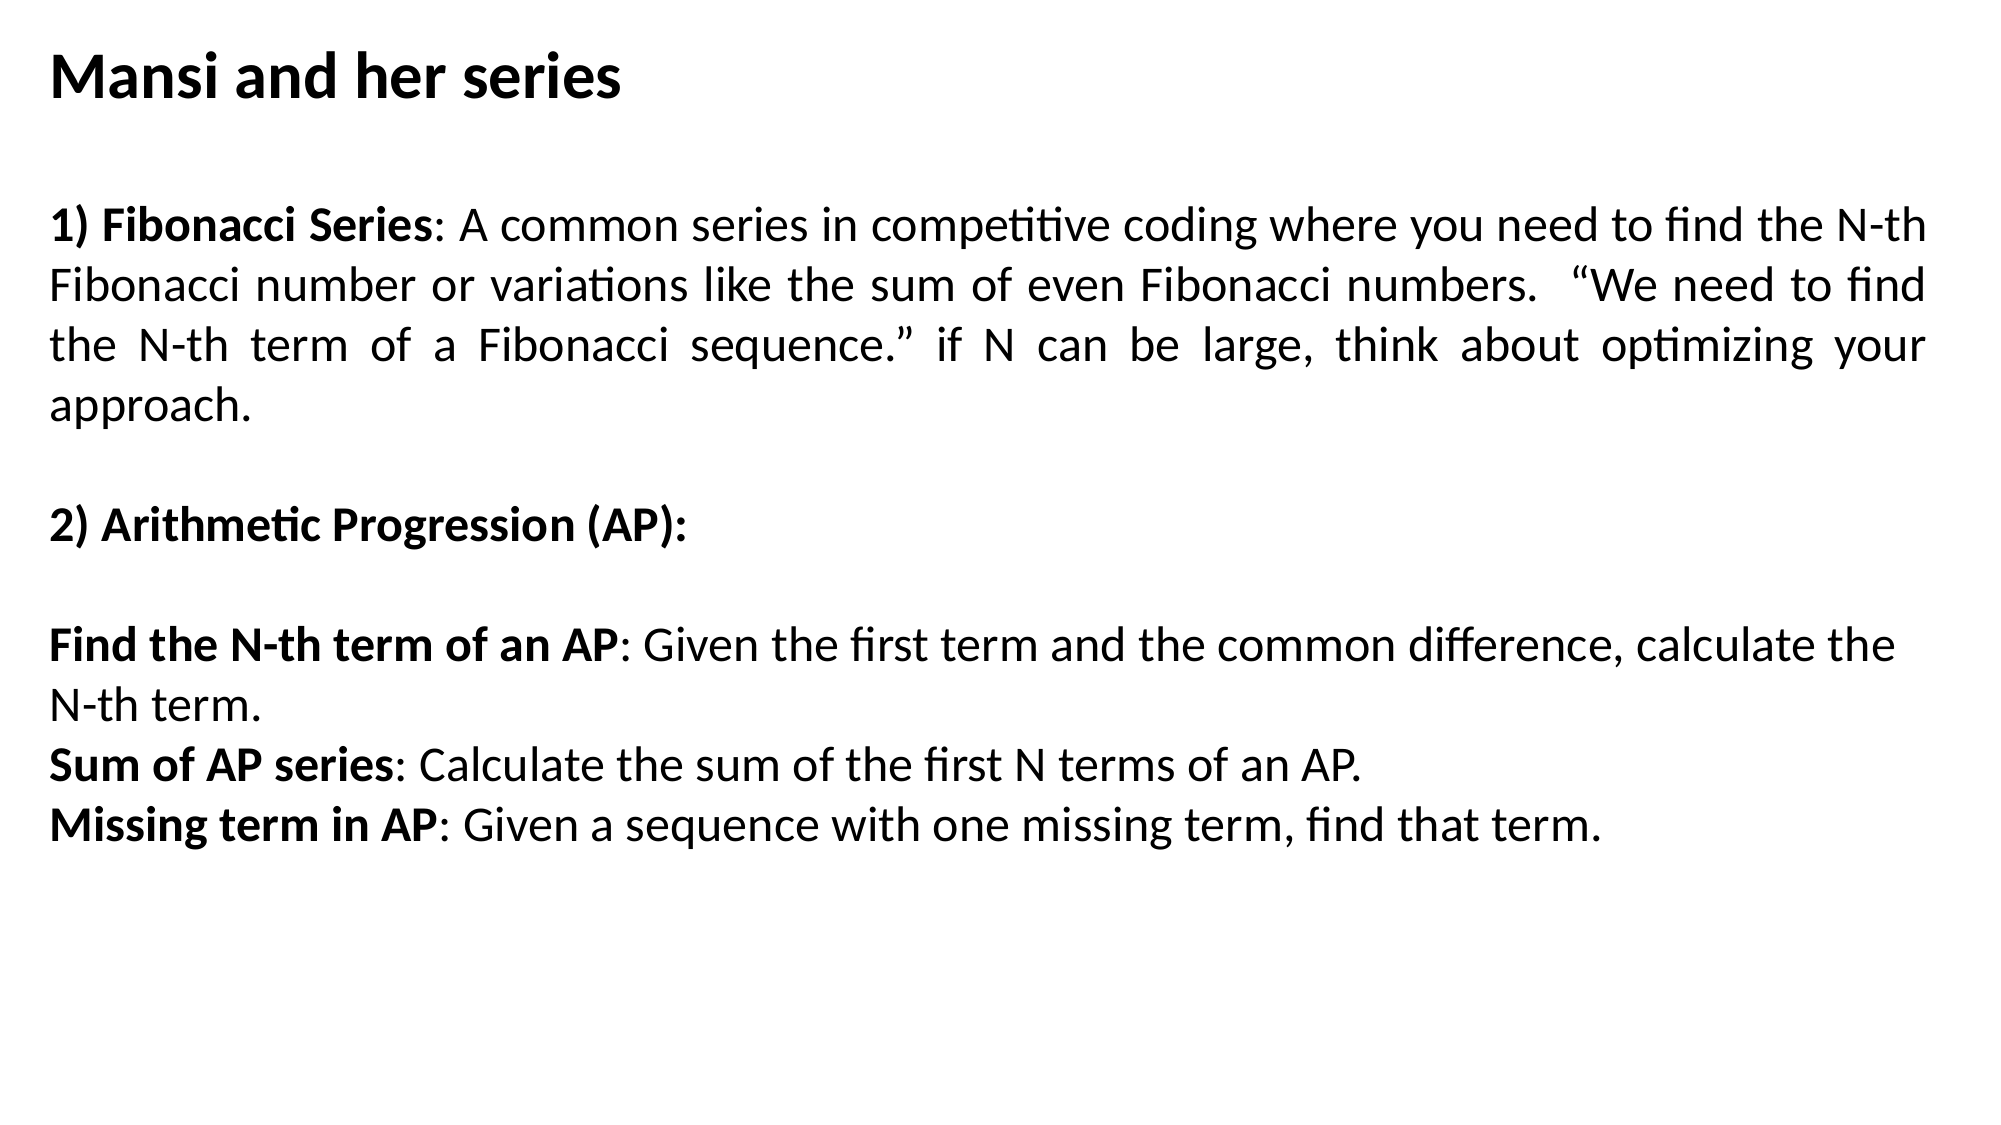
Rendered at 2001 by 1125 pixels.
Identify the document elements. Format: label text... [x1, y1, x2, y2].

text_box Mansi and her series 1) Fibonacci Series: A common series in competitive coding where you need to find the N-th Fibonacci number or variations like the sum of even Fibonacci numbers. “We need to find the N-th term of a Fibonacci sequence.” if N can be large, think about optimizing your approach. 2) Arithmetic Progression (AP): Find the N-th term of an AP: Given the first term and the common difference, calculate the N-th term. Sum of AP series: Calculate the sum of the first N terms of an AP. Missing term in AP: Given a sequence with one missing term, find that term. [35, 24, 1943, 929]
